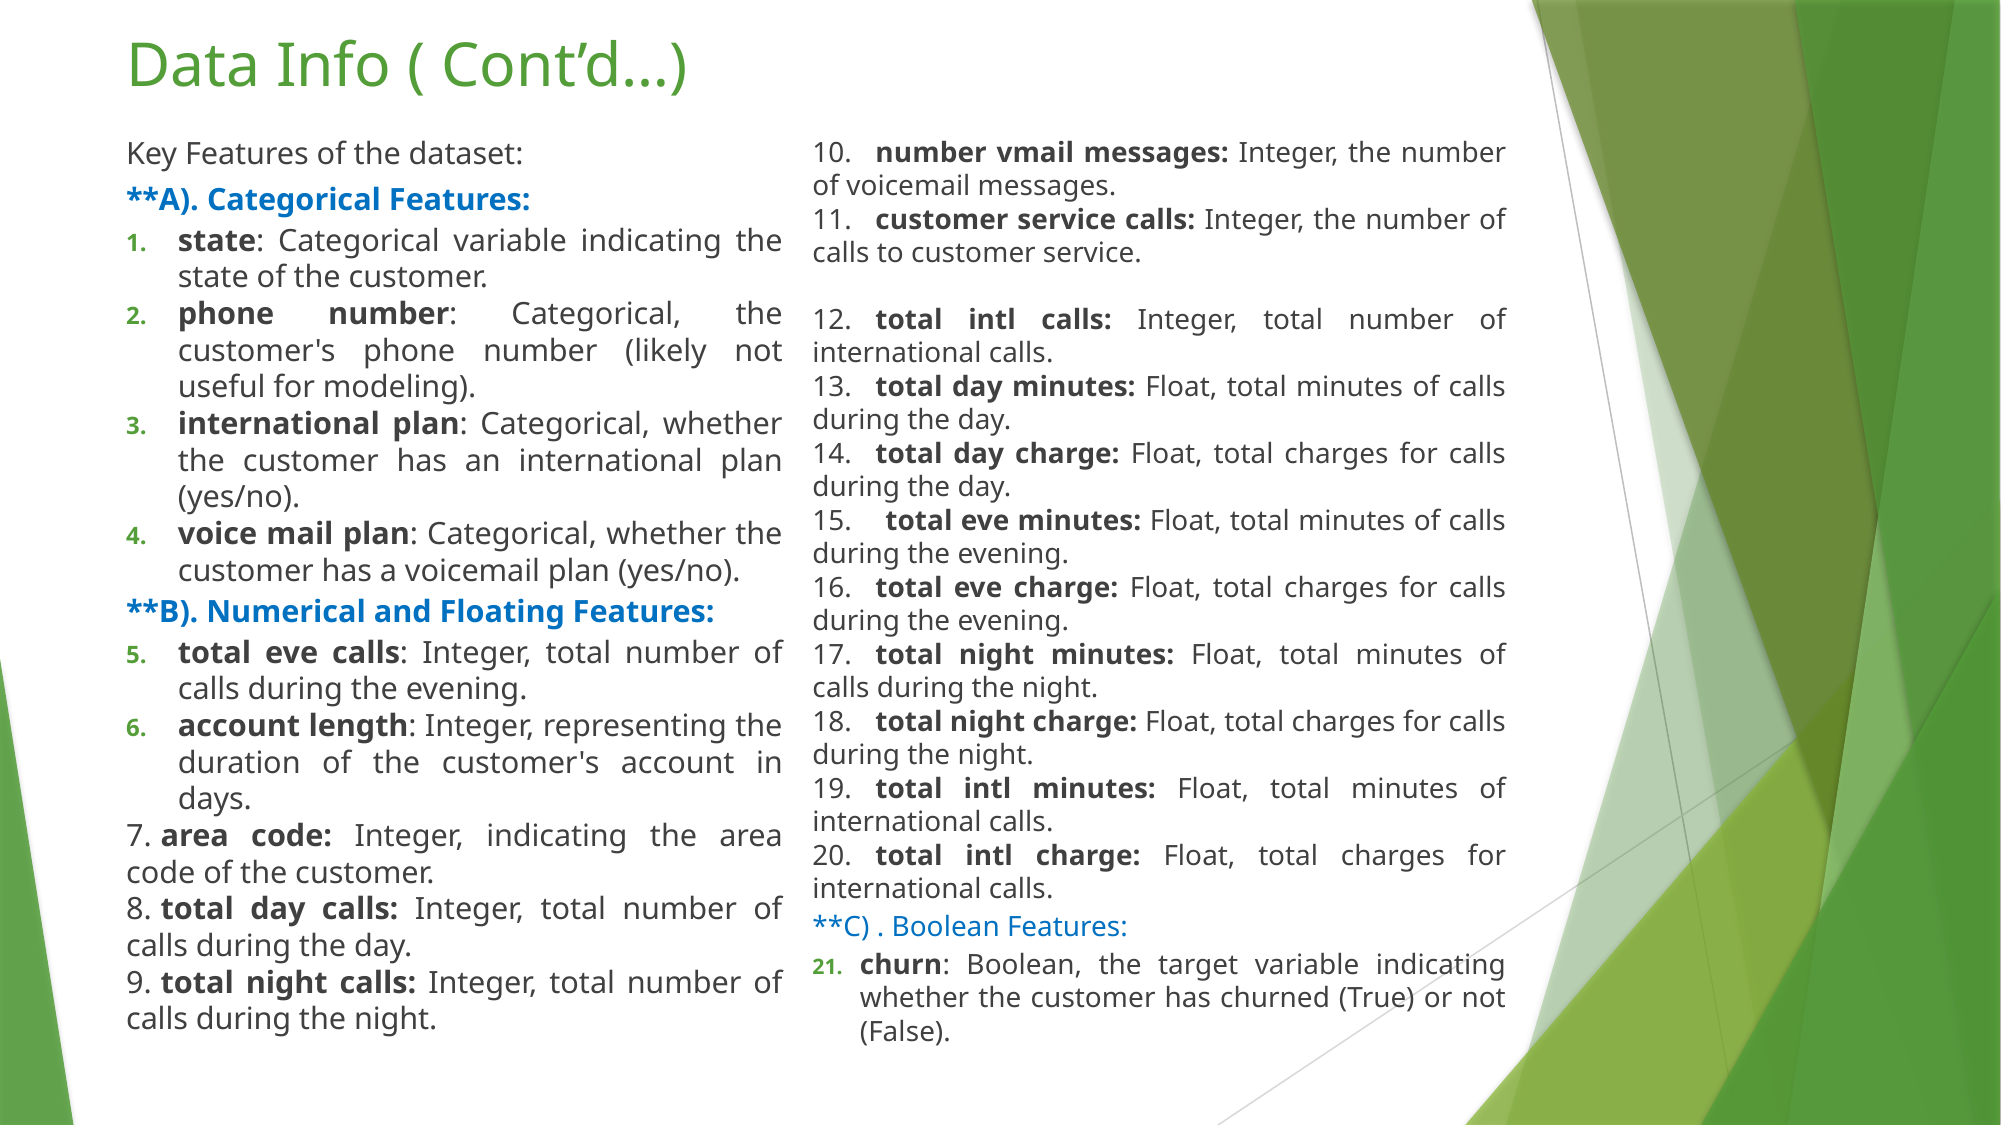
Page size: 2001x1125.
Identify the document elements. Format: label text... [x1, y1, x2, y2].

list 10. number vmail messages: Integer, the number of voicemail messages. 11. customer service calls: Integer, the number of calls to customer service. 12. total intl calls: Integer, total number of international calls. 13. total day minutes: Float, total minutes of calls during the day. 14. total day charge: Float, total charges for calls during the day. 15. total eve minutes: Float, total minutes of calls during the evening. 16. total eve charge: Float, total charges for calls during the evening. 17. total night minutes: Float, total minutes of calls during the night. 18. total night charge: Float, total charges for calls during the night. 19. total intl minutes: Float, total minutes of international calls. 20. total intl charge: Float, total charges for international calls. **C) . Boolean Features: churn: Boolean, the target variable indicating whether the customer has churned (True) or not (False). [797, 126, 1522, 1077]
list Key Features of the dataset: **A). Categorical Features: state: Categorical variable indicating the state of the customer. phone number: Categorical, the customer's phone number (likely not useful for modeling). international plan: Categorical, whether the customer has an international plan (yes/no). voice mail plan: Categorical, whether the customer has a voicemail plan (yes/no). **B). Numerical and Floating Features: total eve calls: Integer, total number of calls during the evening. account length: Integer, representing the duration of the customer's account in days. 7. area code: Integer, indicating the area code of the customer. 8. total day calls: Integer, total number of calls during the day. 9. total night calls: Integer, total number of calls during the night. [111, 126, 797, 1077]
title Data Info ( Cont’d…) [111, 18, 1522, 107]
